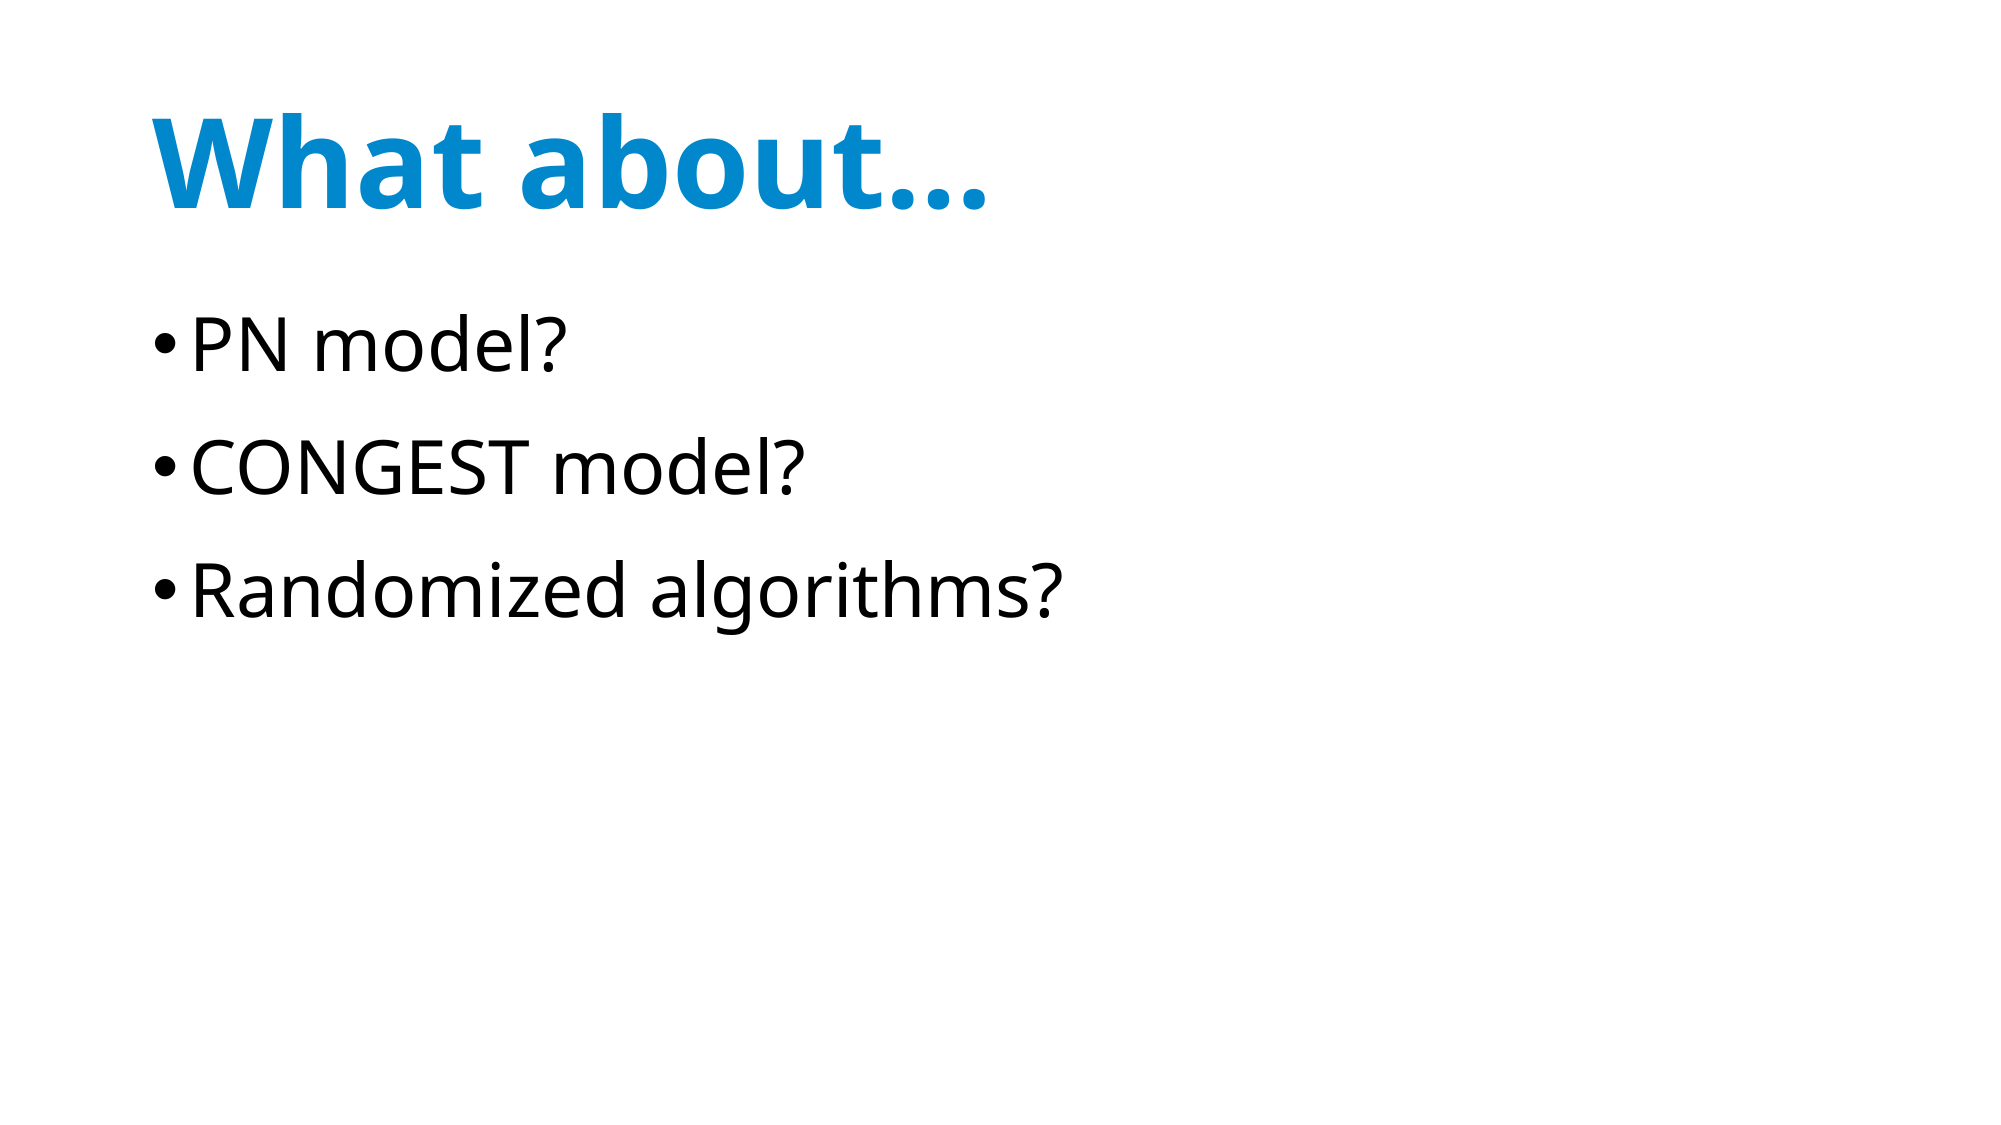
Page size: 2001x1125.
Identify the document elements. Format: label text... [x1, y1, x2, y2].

title What about… [137, 59, 1863, 278]
list PN model? CONGEST model? Randomized algorithms? [137, 299, 1863, 1014]
